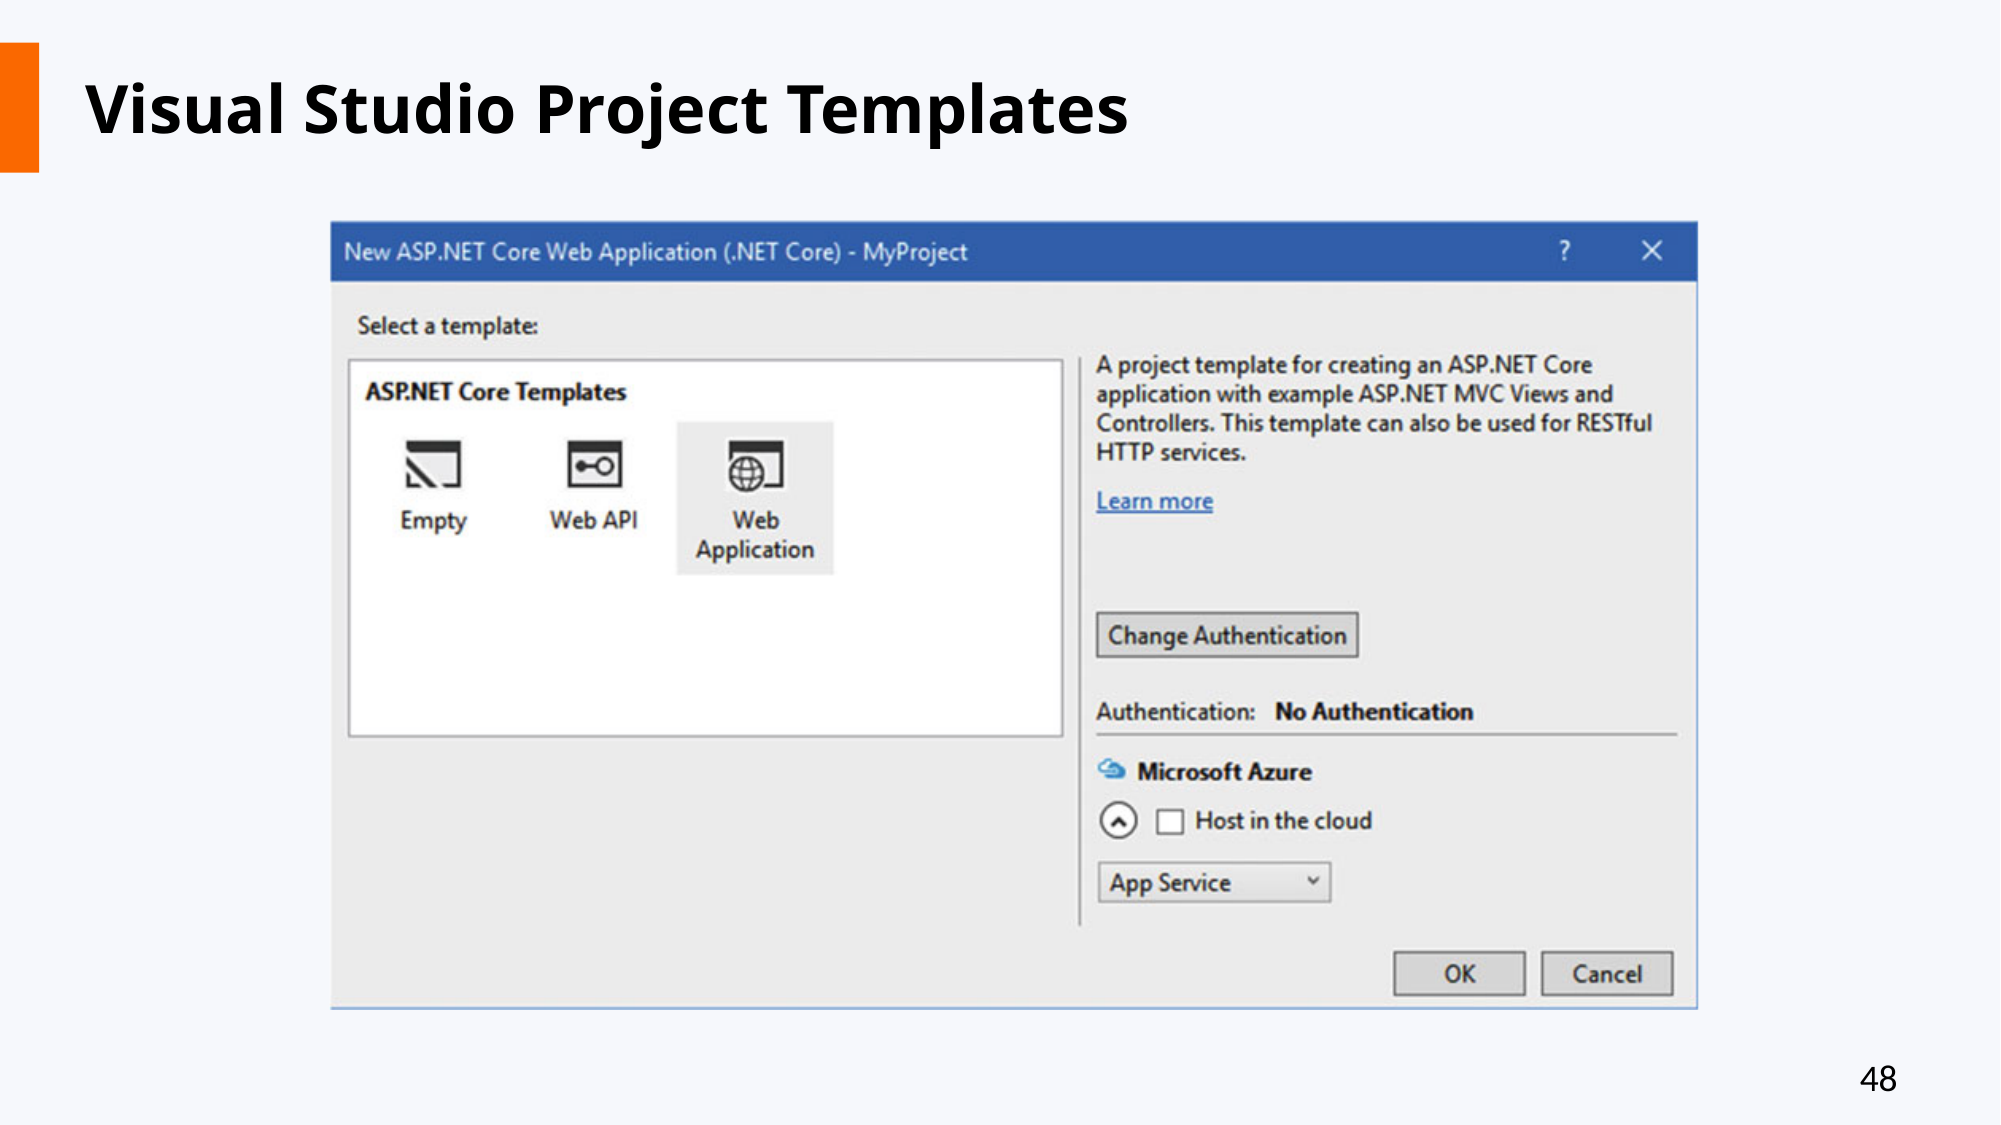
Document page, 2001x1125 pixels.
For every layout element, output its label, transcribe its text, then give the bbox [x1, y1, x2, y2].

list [329, 219, 1699, 1010]
title Visual Studio Project Templates [70, 42, 1489, 171]
